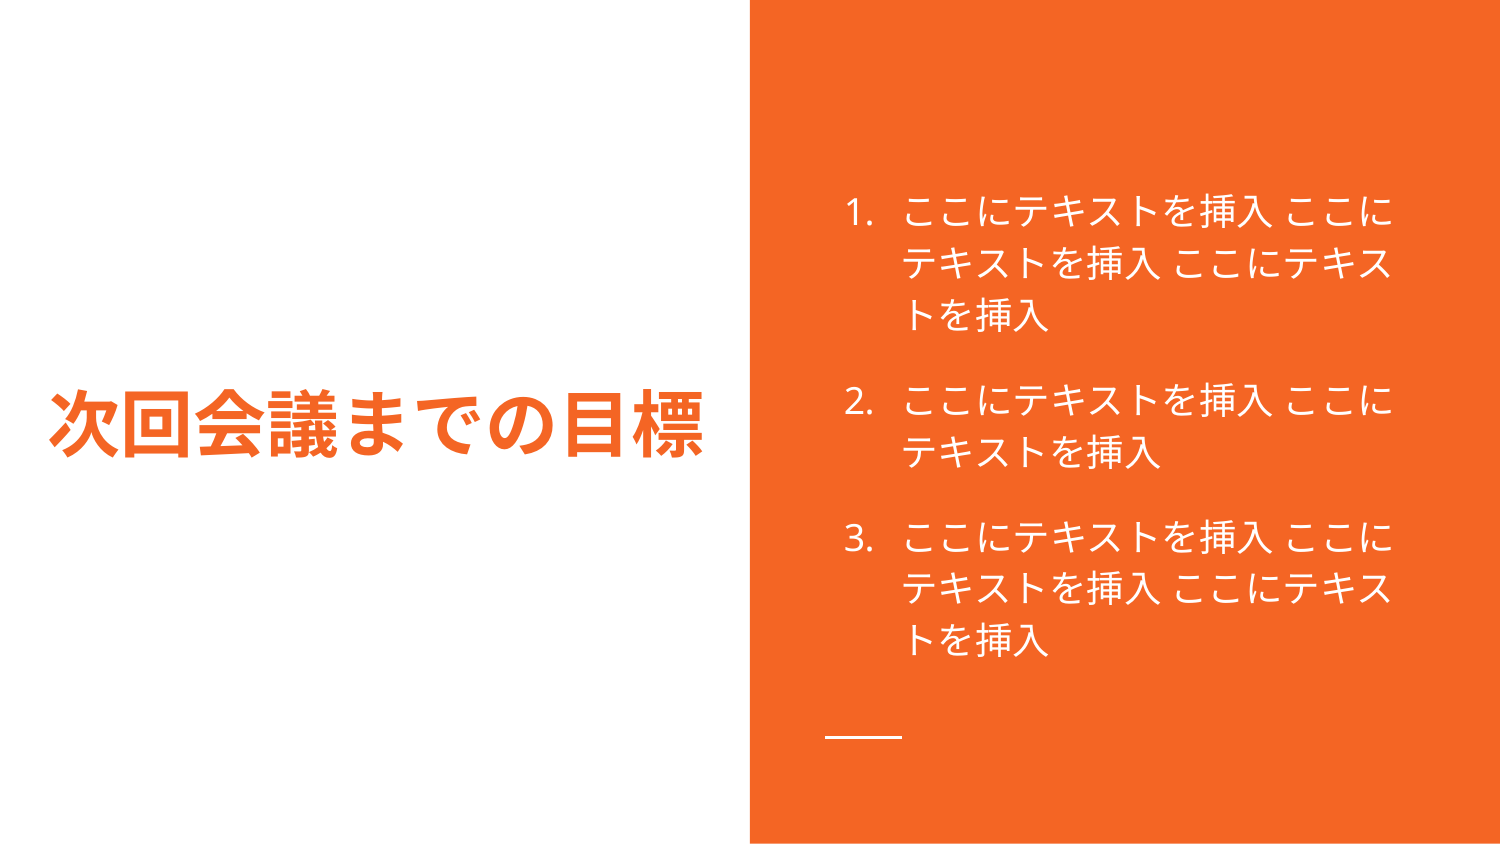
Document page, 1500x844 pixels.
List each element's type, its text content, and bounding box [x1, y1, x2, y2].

list ここにテキストを挿入 ここにテキストを挿入 ここにテキストを挿入 ここにテキストを挿入 ここにテキストを挿入 ここにテキストを挿入 ここにテキストを挿入 ここにテキストを挿入 [810, 118, 1440, 725]
title 次回会議までの目標 [0, 313, 752, 530]
